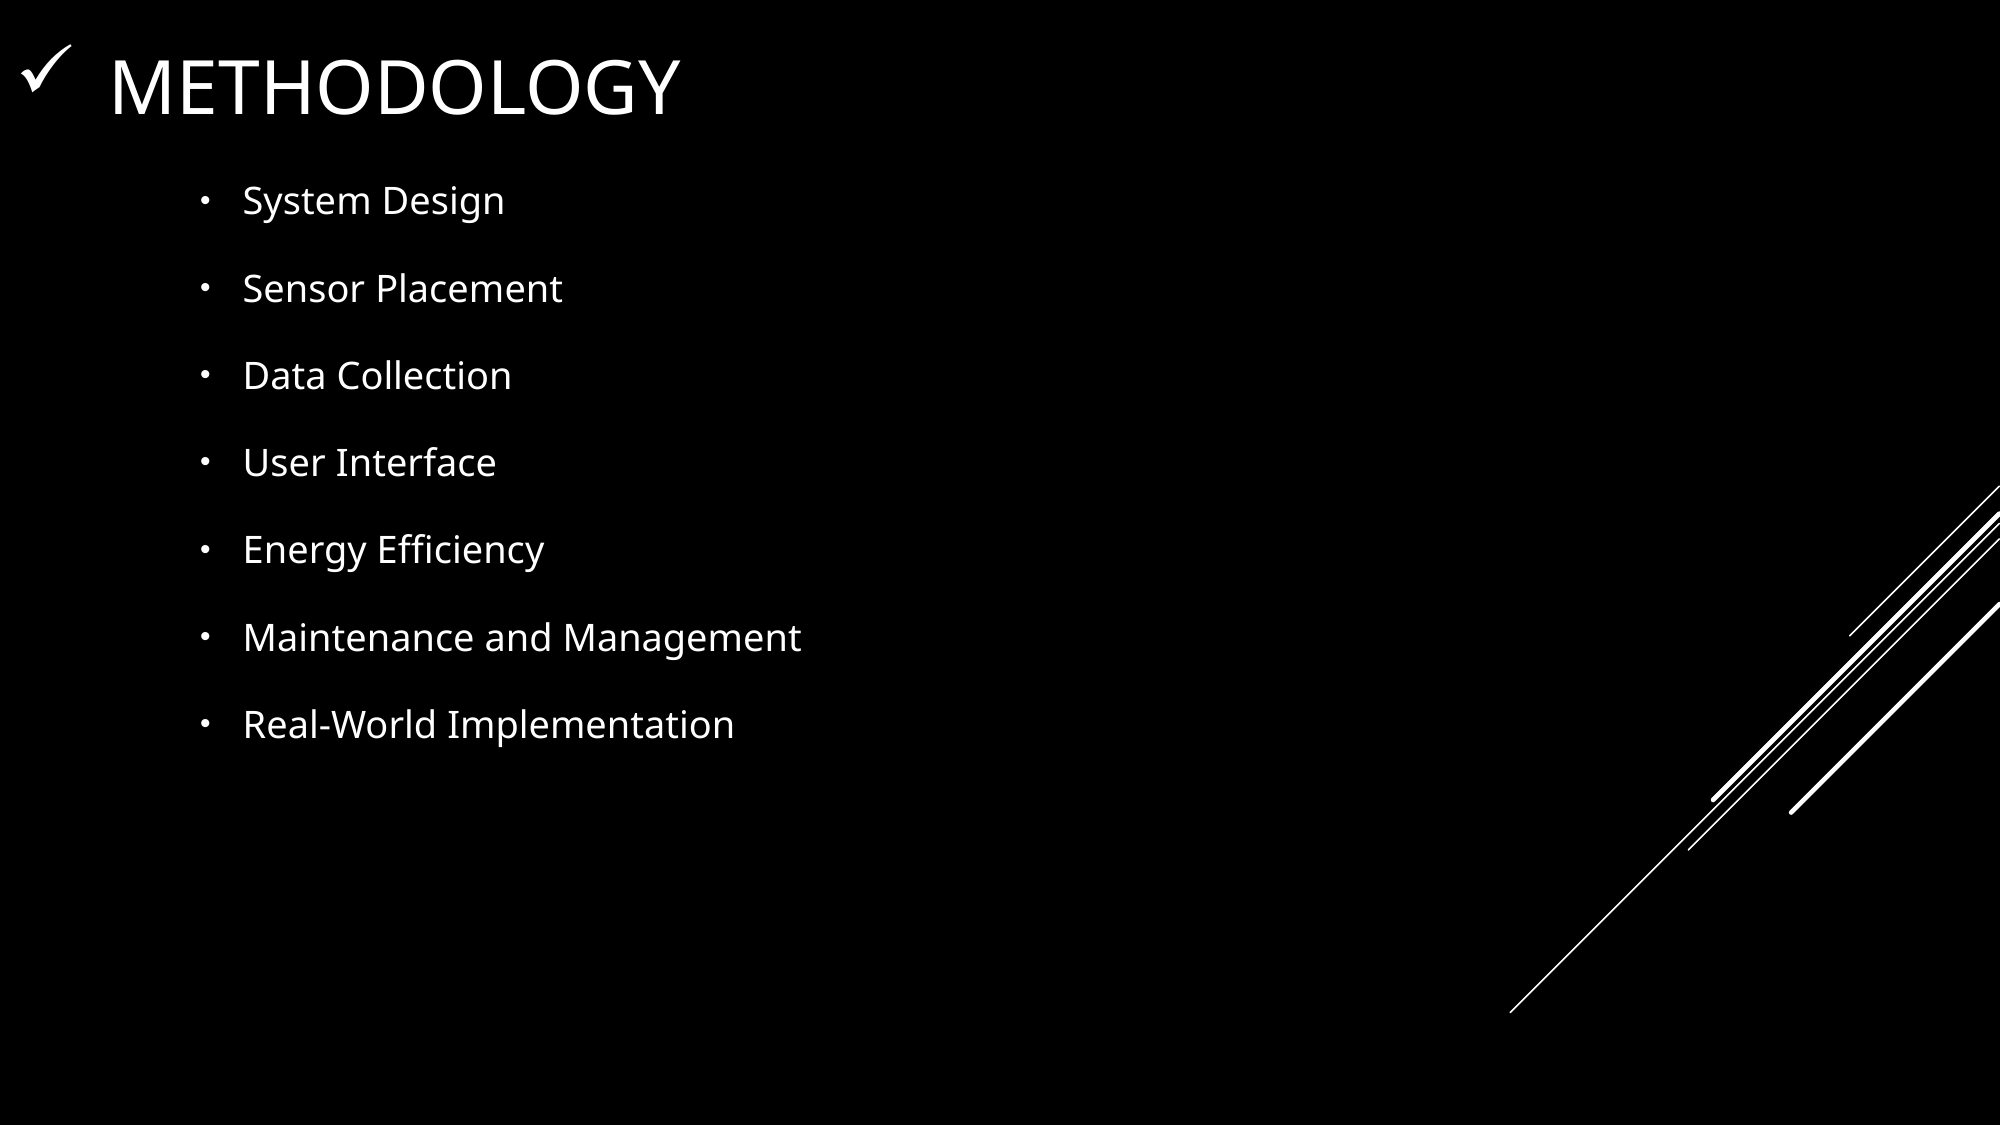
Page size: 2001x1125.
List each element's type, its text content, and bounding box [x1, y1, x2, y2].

title methodology [0, 15, 1400, 138]
list System Design Sensor Placement Data Collection User Interface Energy Efficiency Maintenance and Management Real-World Implementation Imp: [184, 137, 1585, 771]
